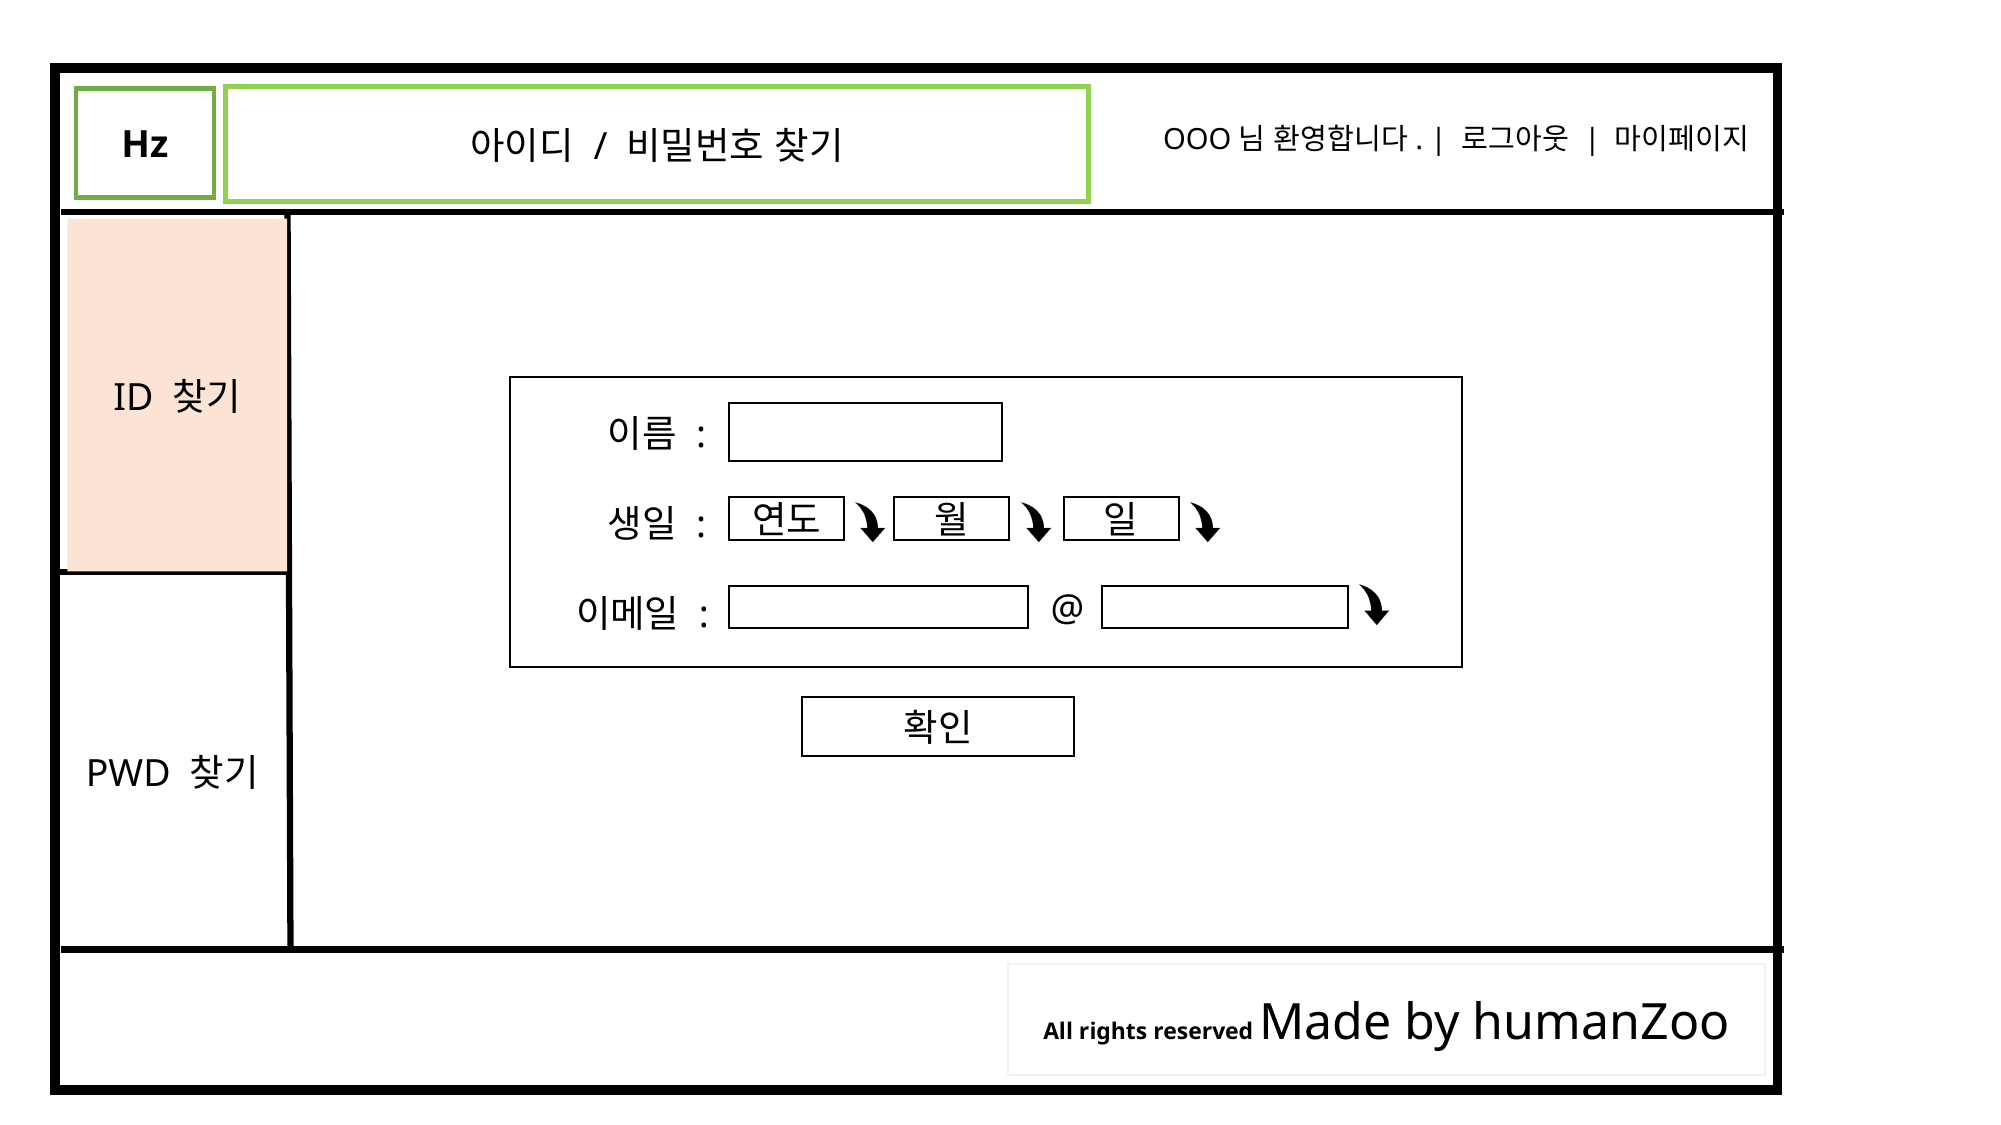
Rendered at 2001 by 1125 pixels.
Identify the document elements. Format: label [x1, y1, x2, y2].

text_box [54, 67, 1784, 1091]
text_box [509, 376, 1462, 668]
text_box [287, 210, 291, 952]
